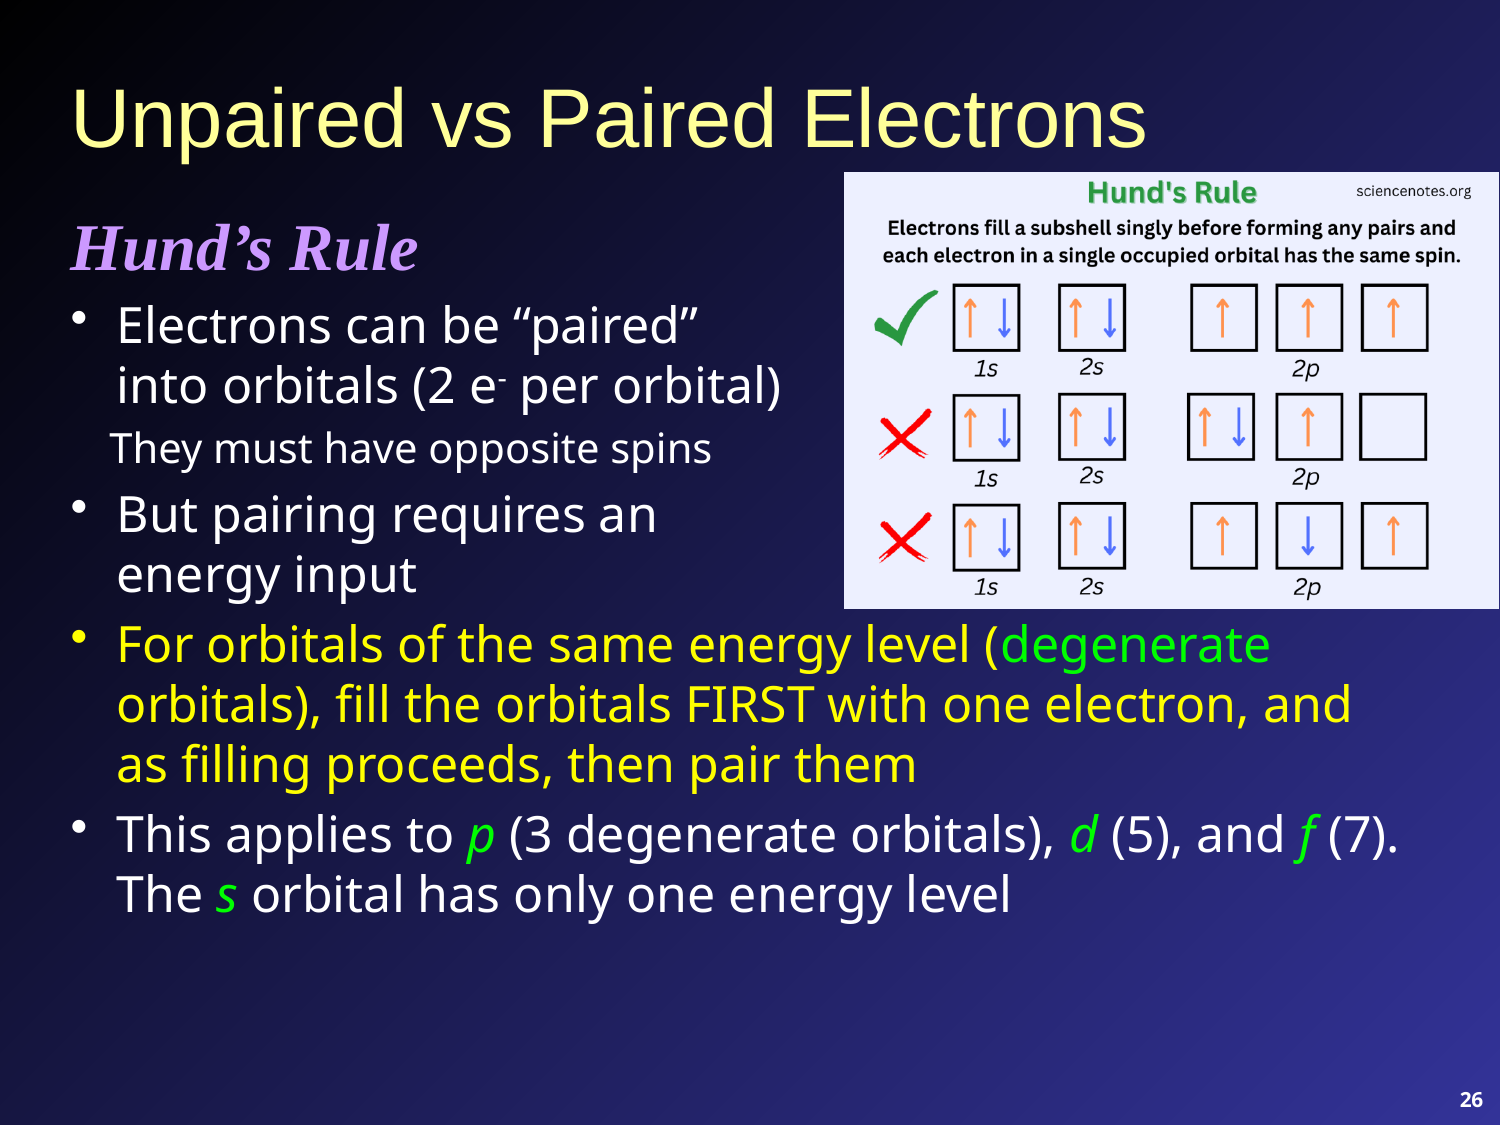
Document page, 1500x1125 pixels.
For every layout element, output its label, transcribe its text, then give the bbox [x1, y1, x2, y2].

title Unpaired vs Paired Electrons [55, 55, 1438, 173]
picture [844, 171, 1499, 609]
slide_number 26 [1438, 1074, 1499, 1125]
list Hund’s Rule Electrons can be “paired” into orbitals (2 e- per orbital) They must have opposite spins But pairing requires an energy input For orbitals of the same energy level (degenerate orbitals), fill the orbitals FIRST with one electron, and as filling proceeds, then pair them This applies to p (3 degenerate orbitals), d (5), and f (7). The s orbital has only one energy level [55, 196, 1429, 1053]
